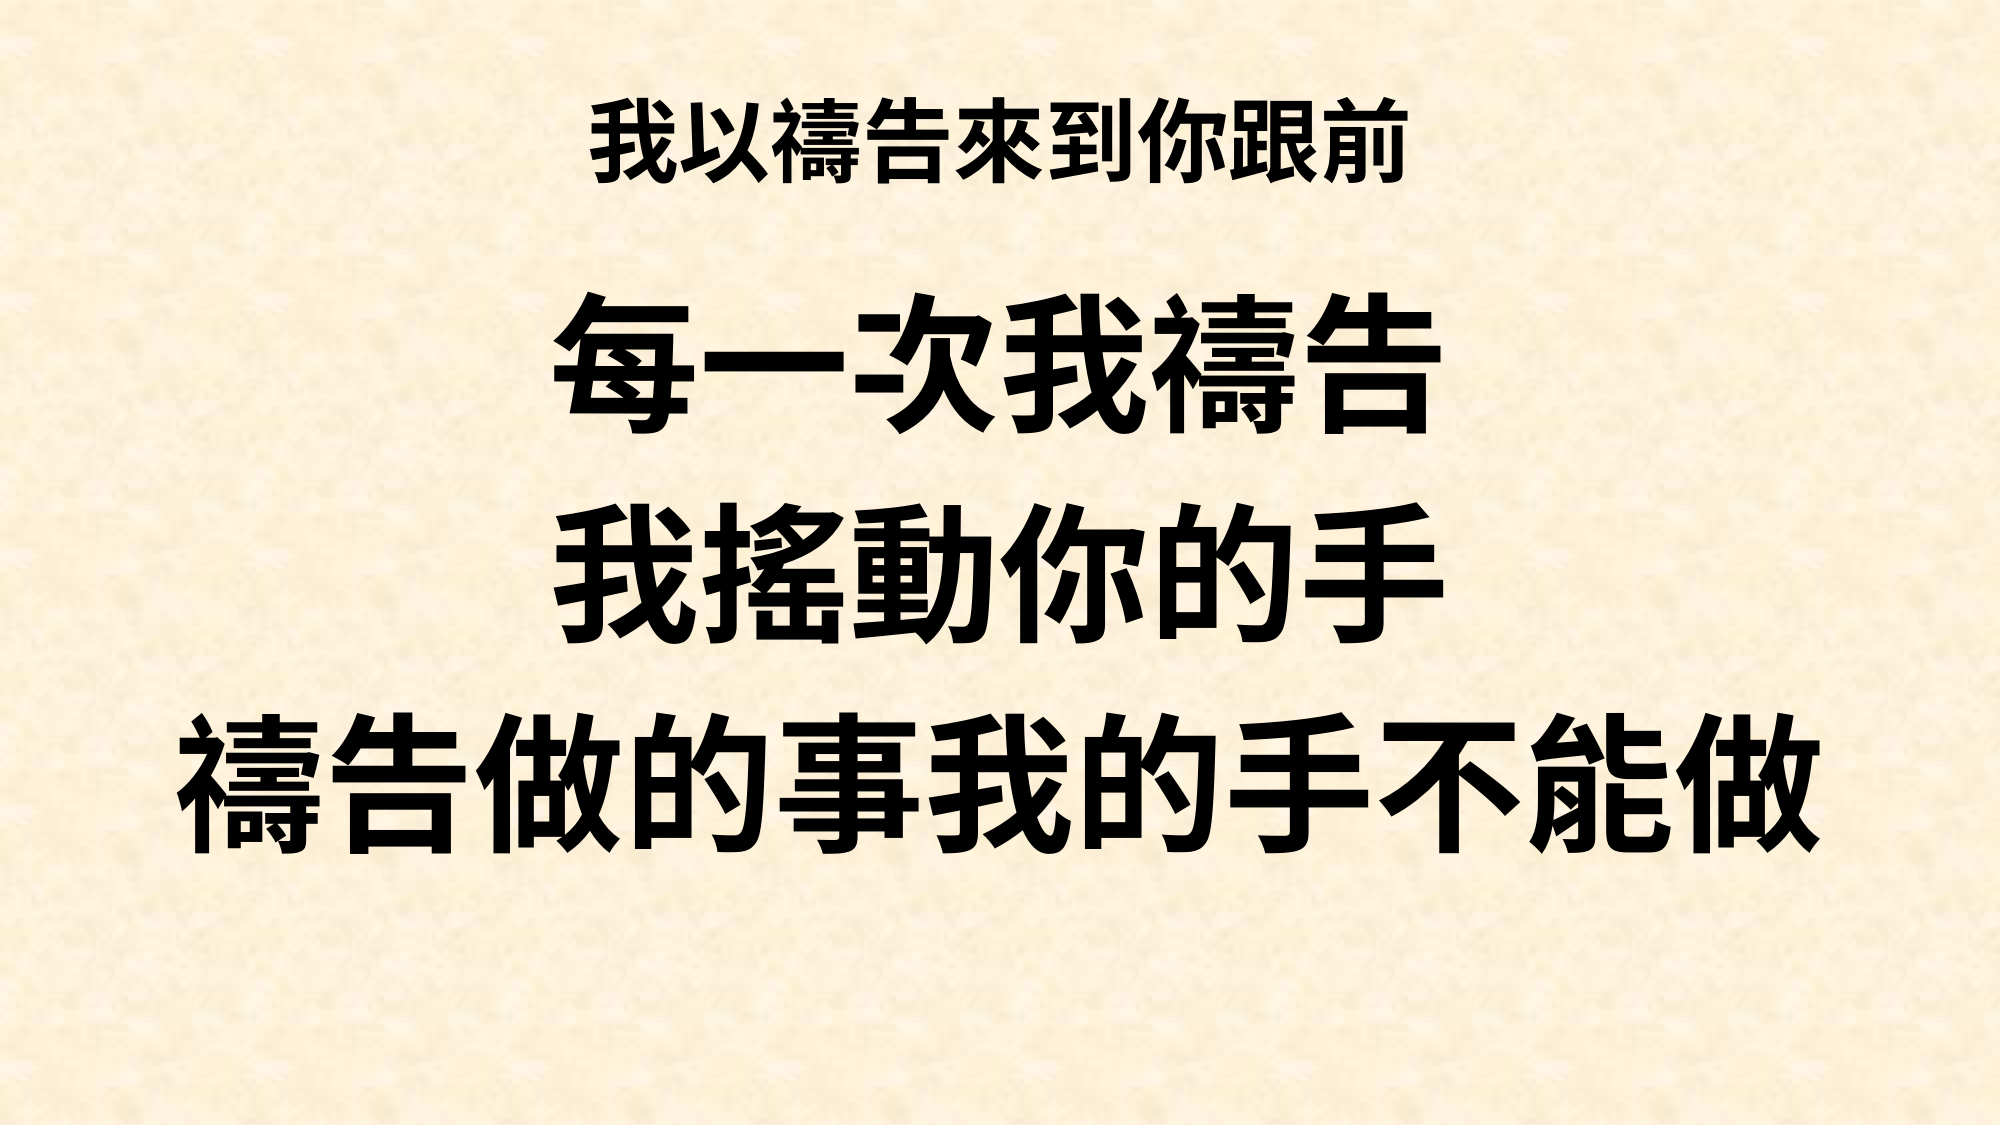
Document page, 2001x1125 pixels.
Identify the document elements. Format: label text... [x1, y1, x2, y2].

title 我以禱告來到你跟前 [99, 45, 1900, 233]
list 每一次我禱告 我搖動你的手 禱告做的事我的手不能做 [99, 262, 1900, 1005]
picture [0, 0, 2001, 1125]
